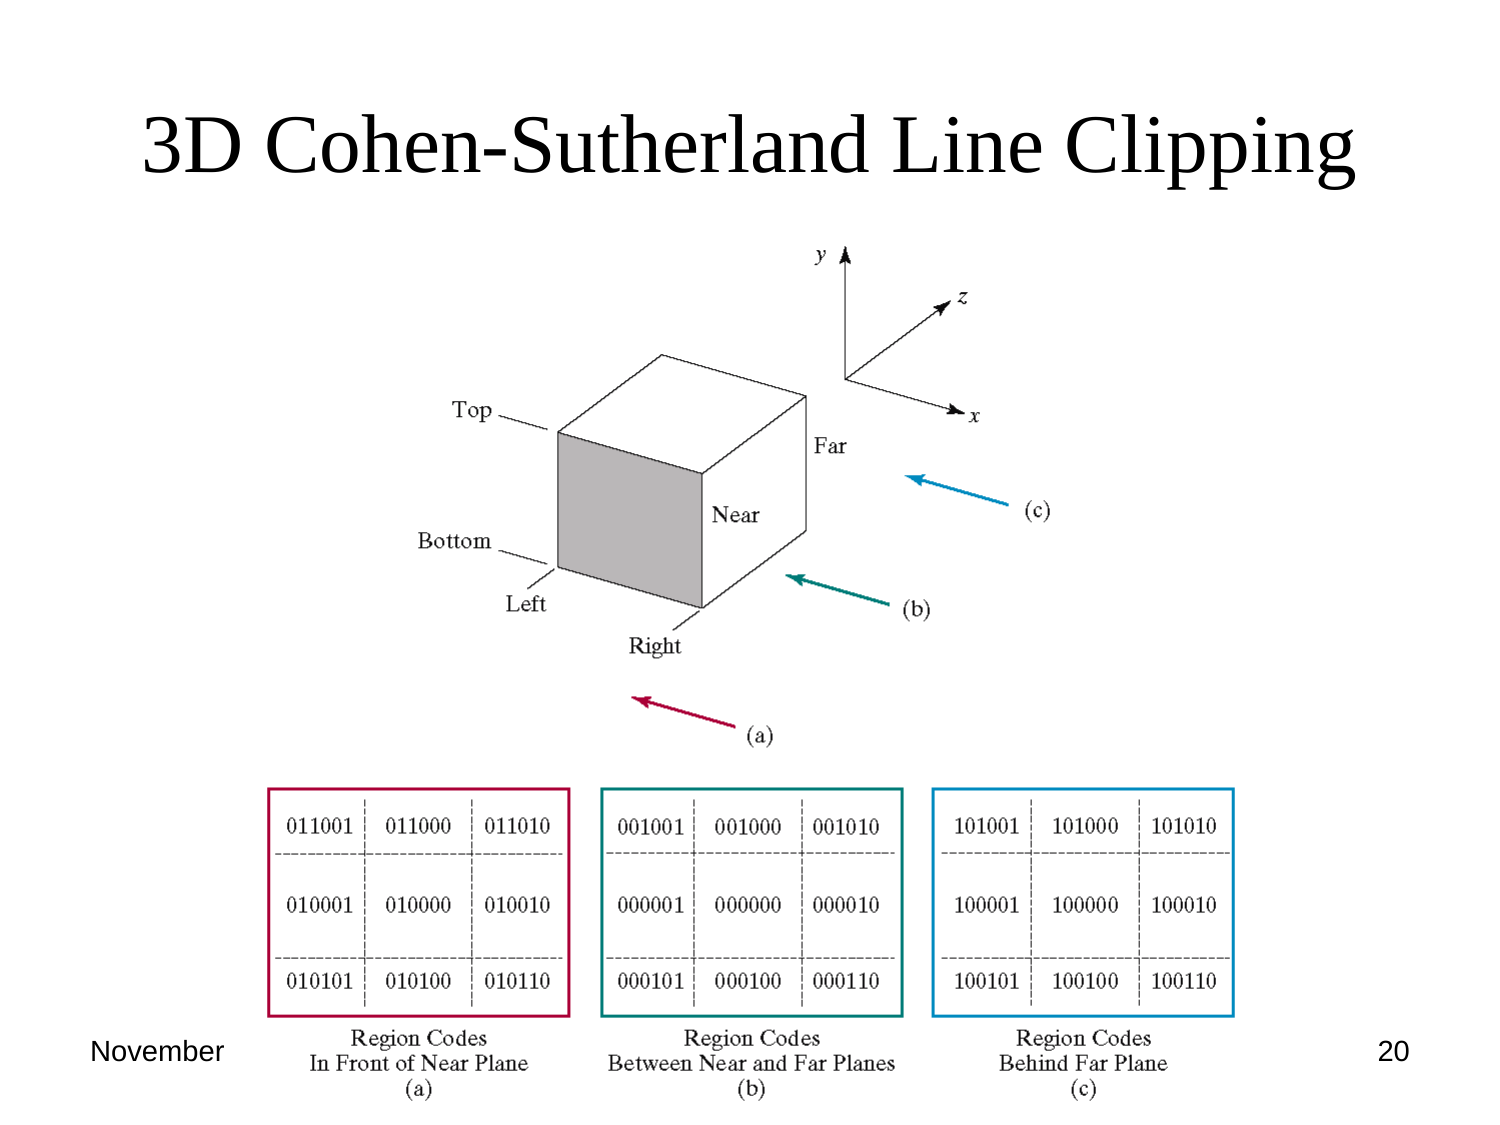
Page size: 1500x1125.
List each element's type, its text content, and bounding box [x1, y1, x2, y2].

slide_number 20 [1271, 1024, 1426, 1103]
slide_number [74, 1024, 224, 1103]
picture [229, 220, 1267, 1125]
title 3D Cohen-Sutherland Line Clipping [75, 45, 1425, 233]
